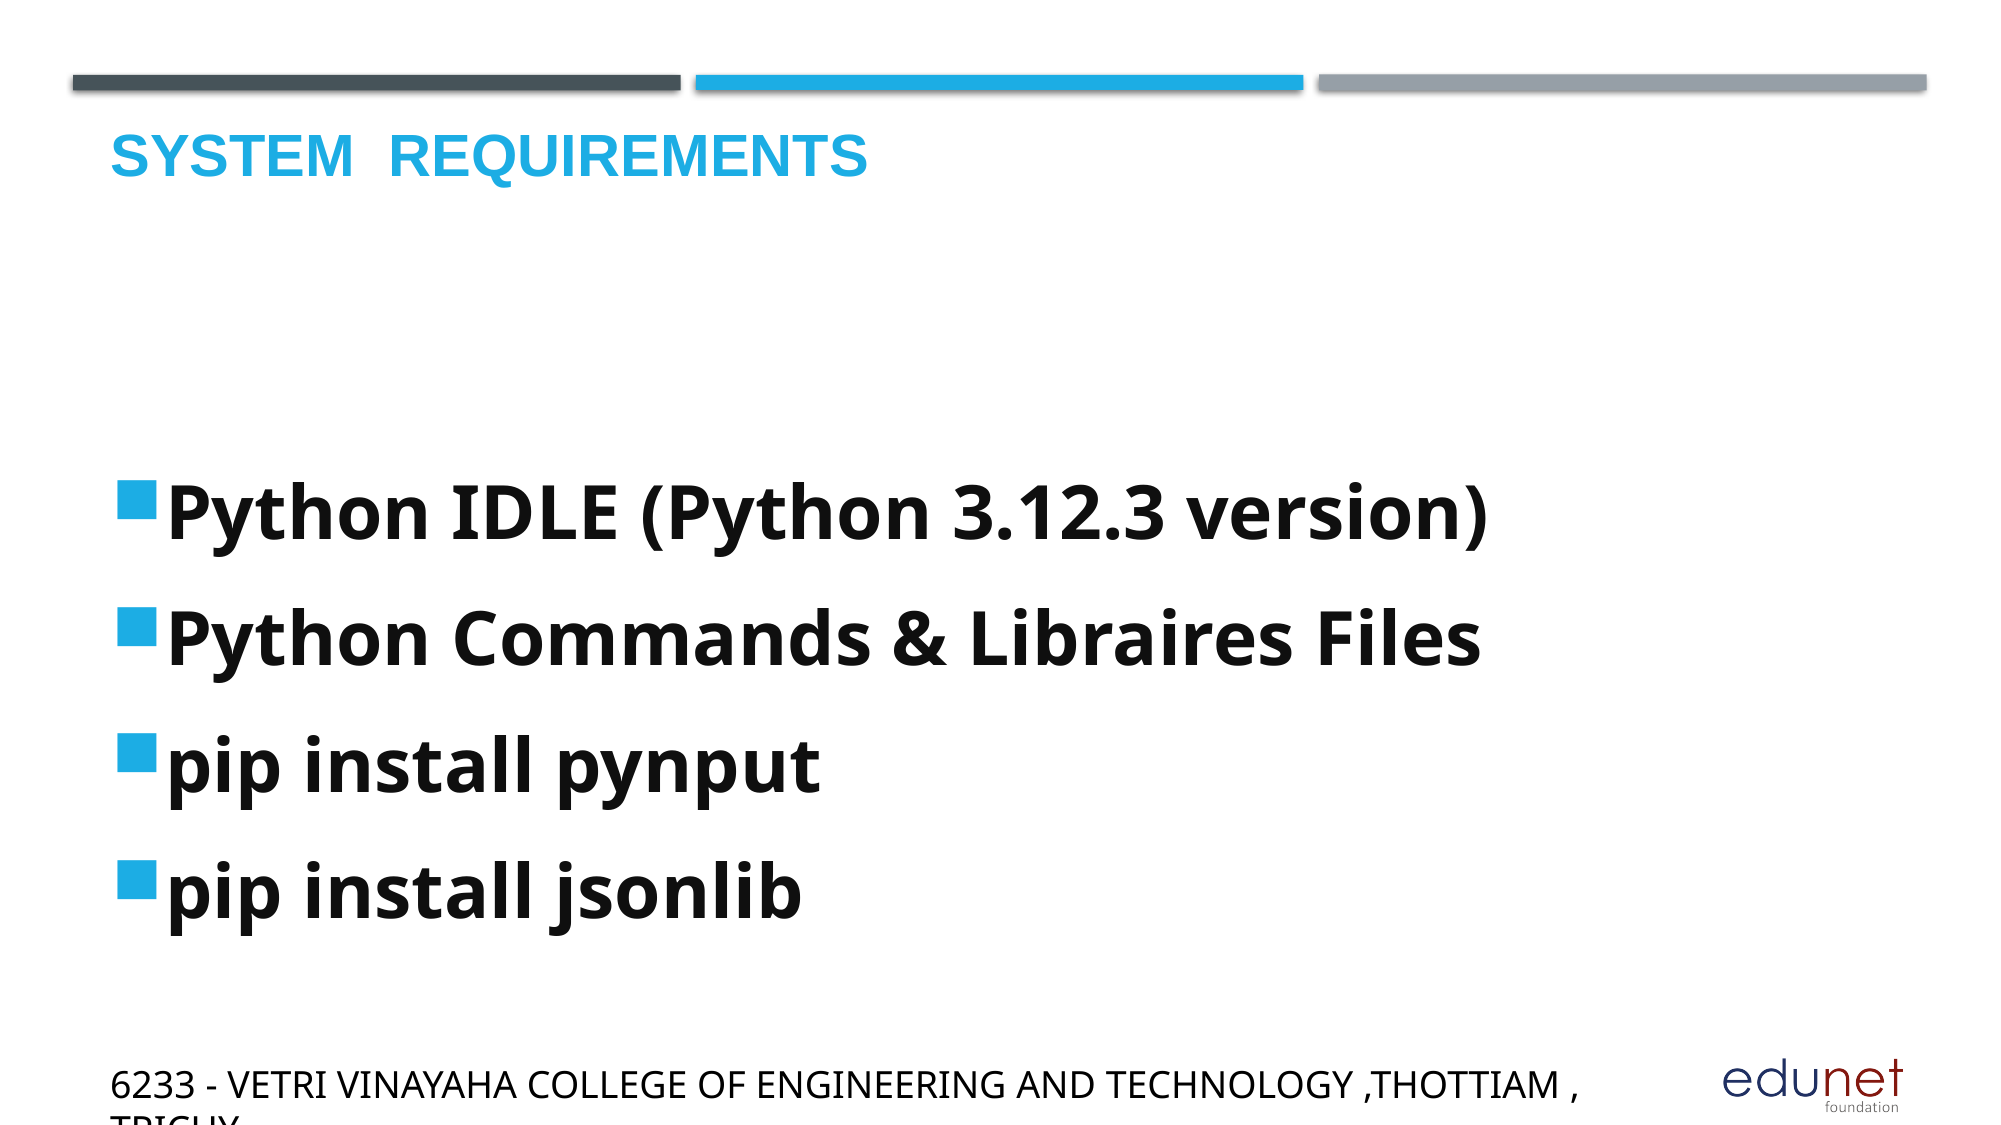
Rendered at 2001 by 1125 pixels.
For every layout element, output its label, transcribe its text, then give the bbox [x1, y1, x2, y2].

text_box 6233 - VETRI VINAYAHA COLLEGE OF ENGINEERING AND TECHNOLOGY ,THOTTIAM , TRICHY [95, 1053, 1596, 1114]
title System requirements [95, 108, 1905, 196]
list Python IDLE (Python 3.12.3 version) Python Commands & Libraires Files pip install pynput pip install jsonlib [95, 213, 1905, 981]
picture [1719, 1056, 1905, 1116]
